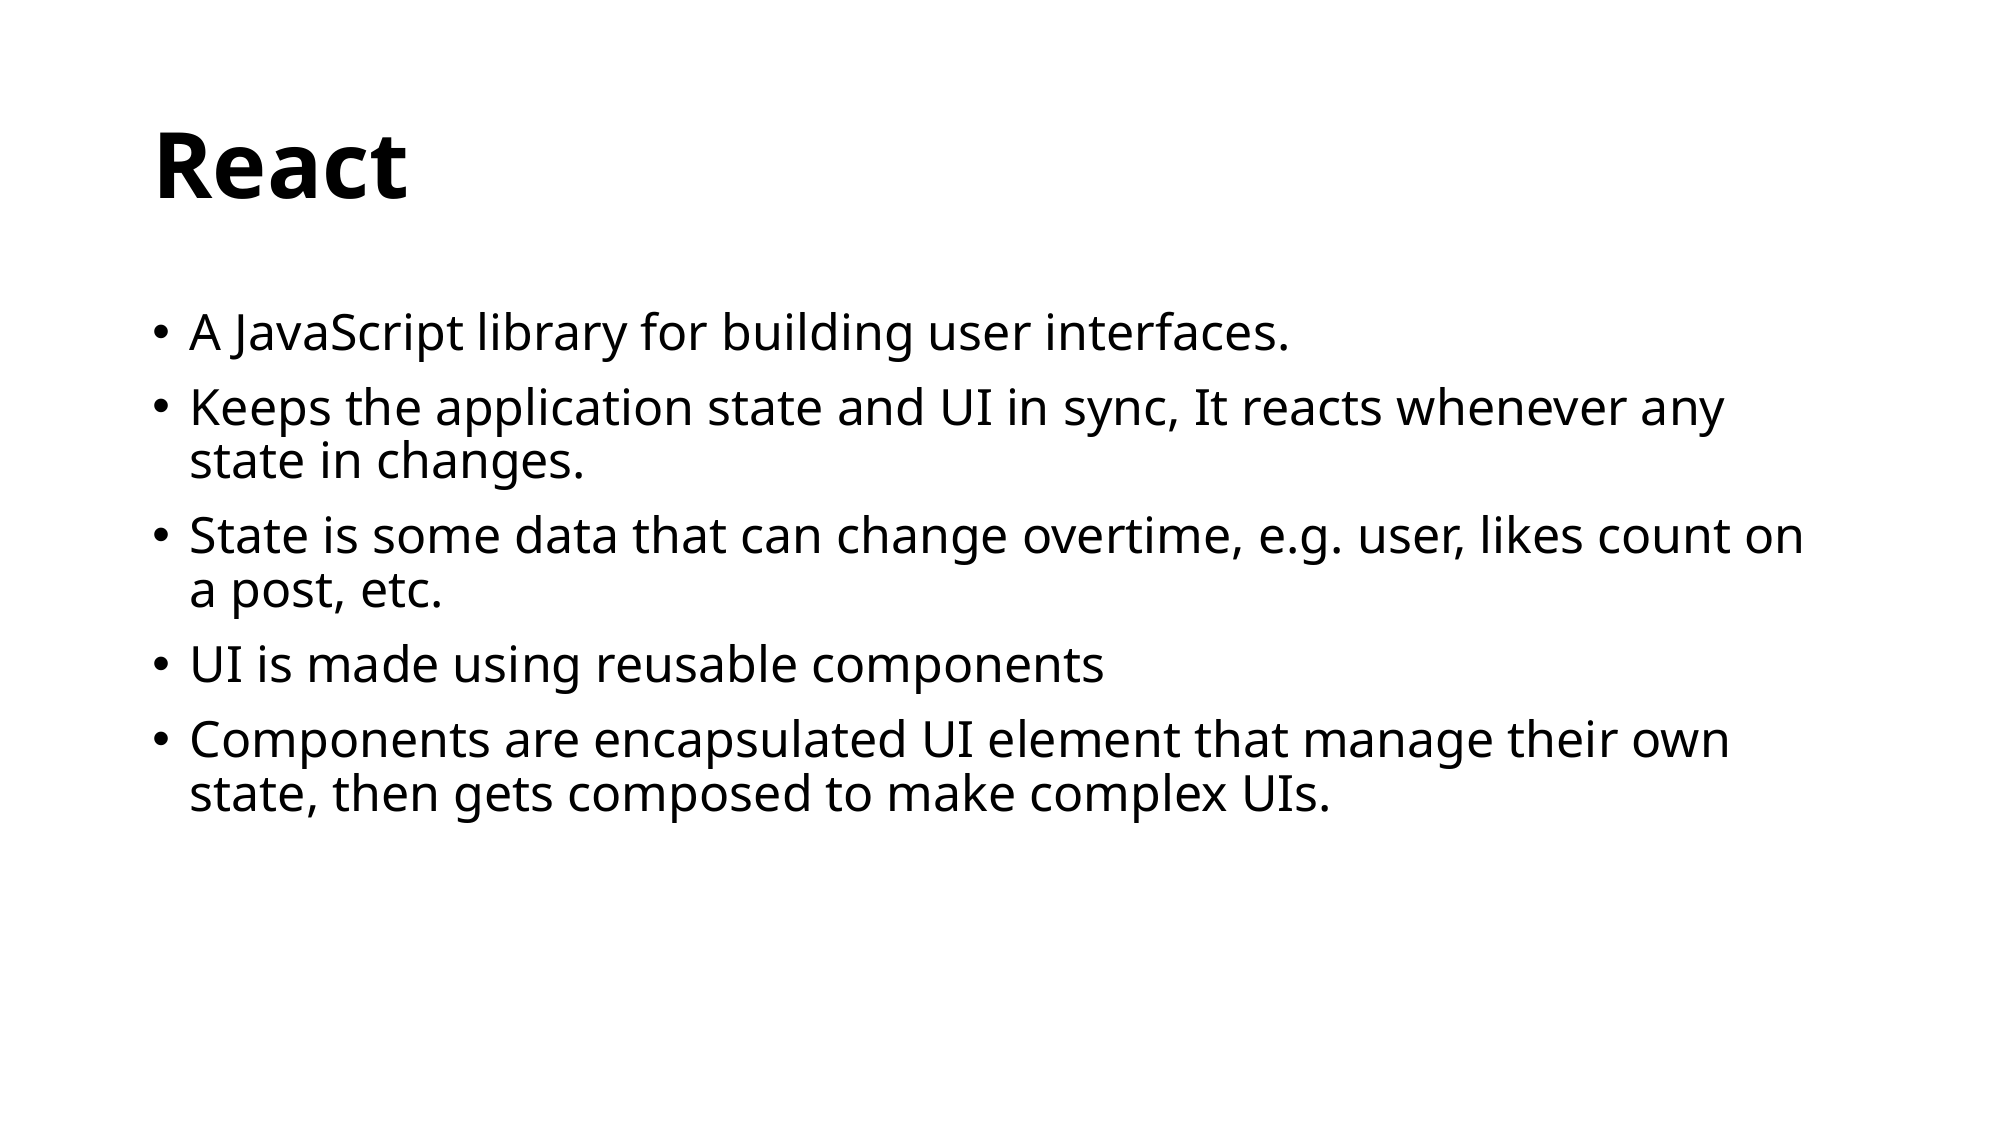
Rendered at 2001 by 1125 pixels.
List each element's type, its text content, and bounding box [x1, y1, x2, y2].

title React [137, 59, 1863, 278]
list A JavaScript library for building user interfaces. Keeps the application state and UI in sync, It reacts whenever any state in changes. State is some data that can change overtime, e.g. user, likes count on a post, etc. UI is made using reusable components Components are encapsulated UI element that manage their own state, then gets composed to make complex UIs. [137, 299, 1863, 1014]
